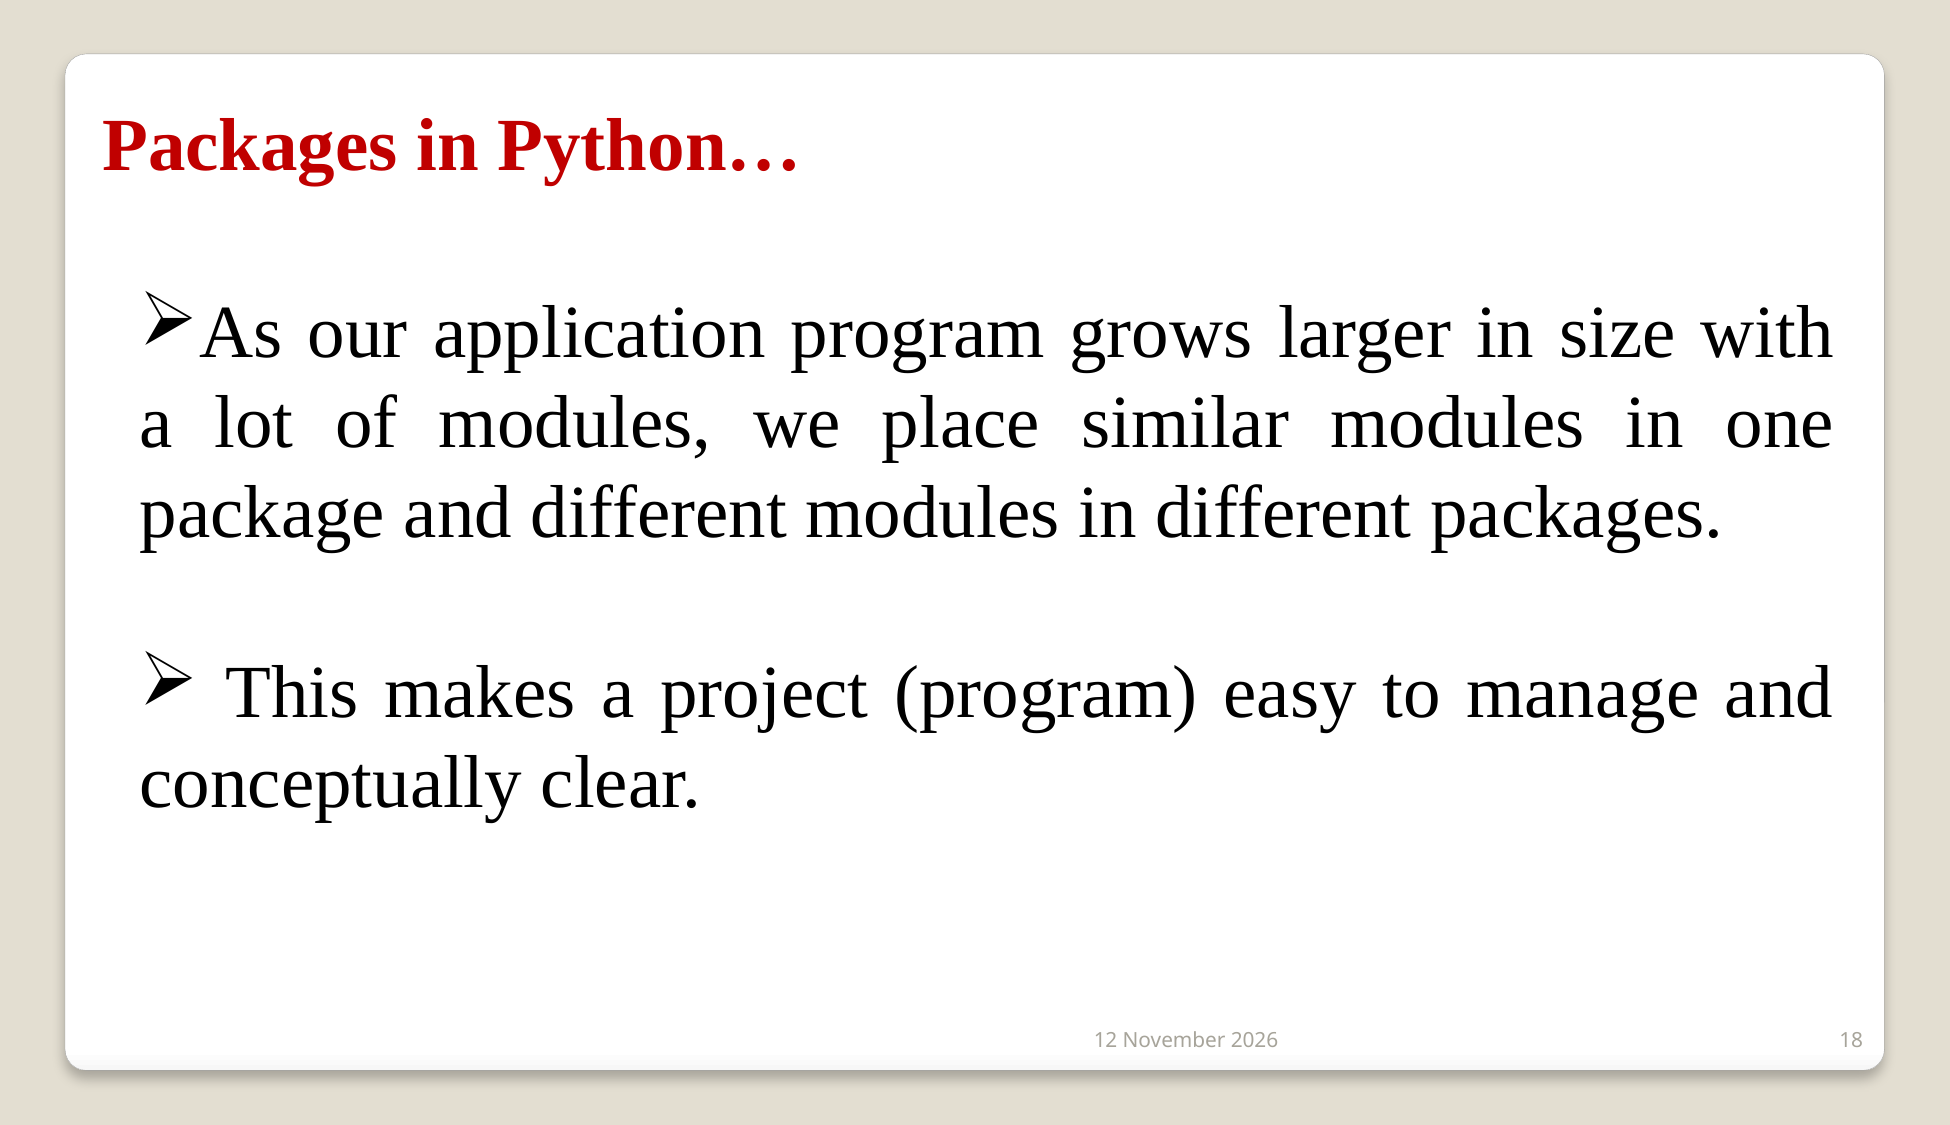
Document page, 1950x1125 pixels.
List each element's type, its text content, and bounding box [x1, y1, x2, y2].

text_box 18 [1780, 1002, 1878, 1063]
text_box As our application program grows larger in size with a lot of modules, we place similar modules in one package and different modules in different packages. This makes a project (program) easy to manage and conceptually clear. [125, 275, 1850, 830]
text_box Packages in Python… [87, 87, 1838, 193]
text_box 2 January 2020 [805, 1002, 1293, 1063]
